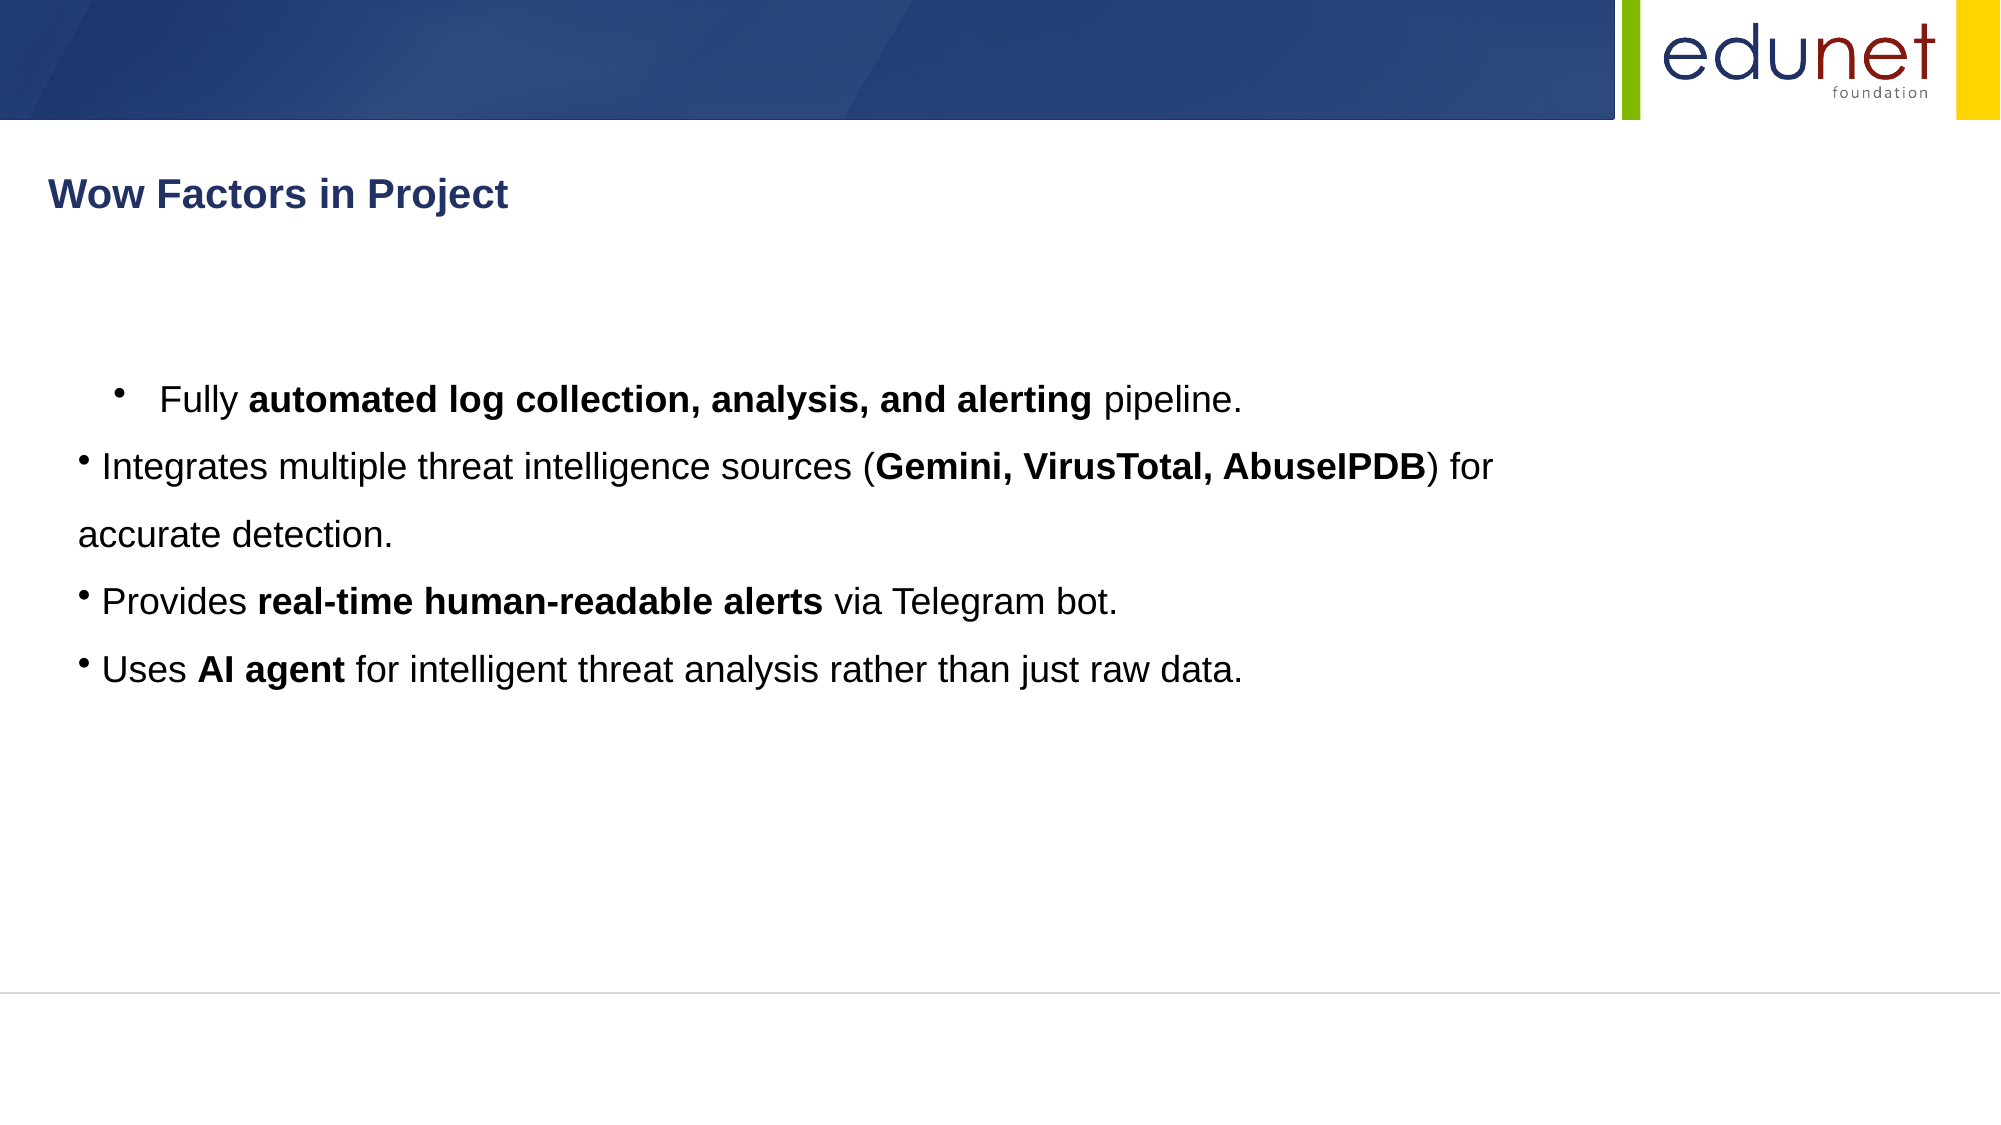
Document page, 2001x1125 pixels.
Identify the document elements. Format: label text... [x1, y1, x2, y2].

text_box Fully automated log collection, analysis, and alerting pipeline. Integrates multiple threat intelligence sources (Gemini, VirusTotal, AbuseIPDB) for accurate detection. Provides real-time human-readable alerts via Telegram bot. Uses AI agent for intelligent threat analysis rather than just raw data. [62, 344, 1567, 698]
picture [1652, 12, 1948, 108]
text_box Wow Factors in Project [33, 159, 1002, 225]
